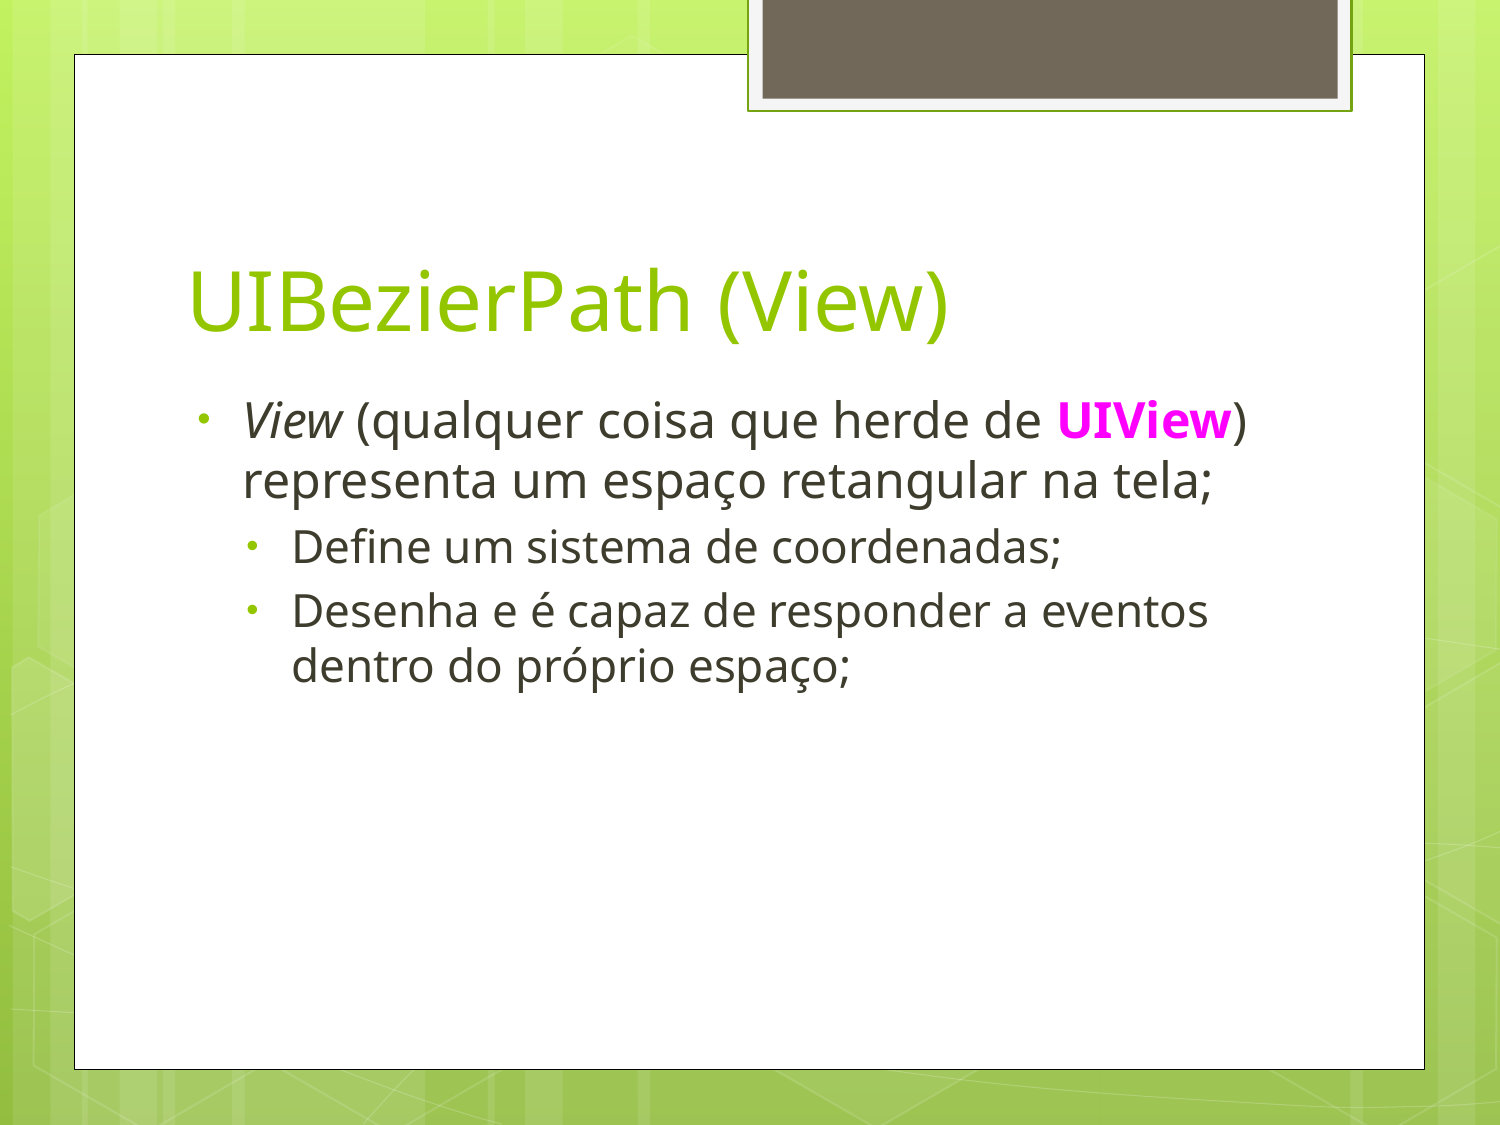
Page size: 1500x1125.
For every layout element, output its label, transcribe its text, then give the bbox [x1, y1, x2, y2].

title UIBezierPath (View) [171, 168, 1324, 357]
list View (qualquer coisa que herde de UIView) representa um espaço retangular na tela; Define um sistema de coordenadas; Desenha e é capaz de responder a eventos dentro do próprio espaço; [171, 381, 1283, 957]
